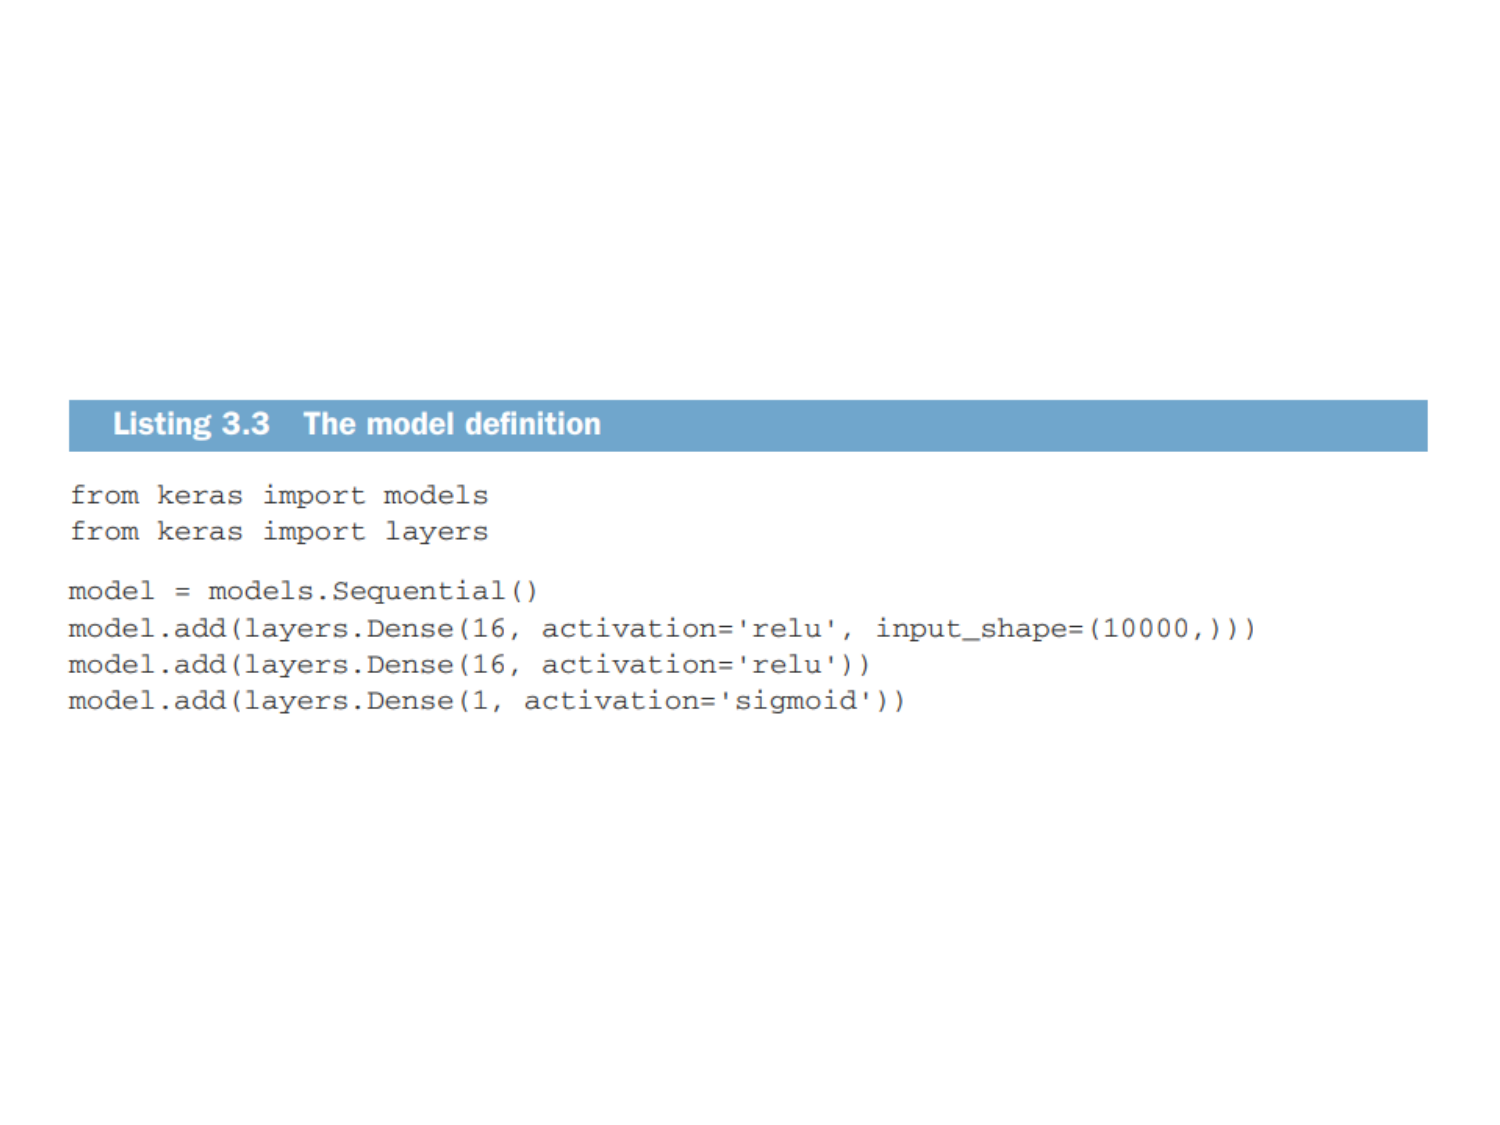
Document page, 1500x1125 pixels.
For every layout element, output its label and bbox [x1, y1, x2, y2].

picture [60, 394, 1440, 731]
